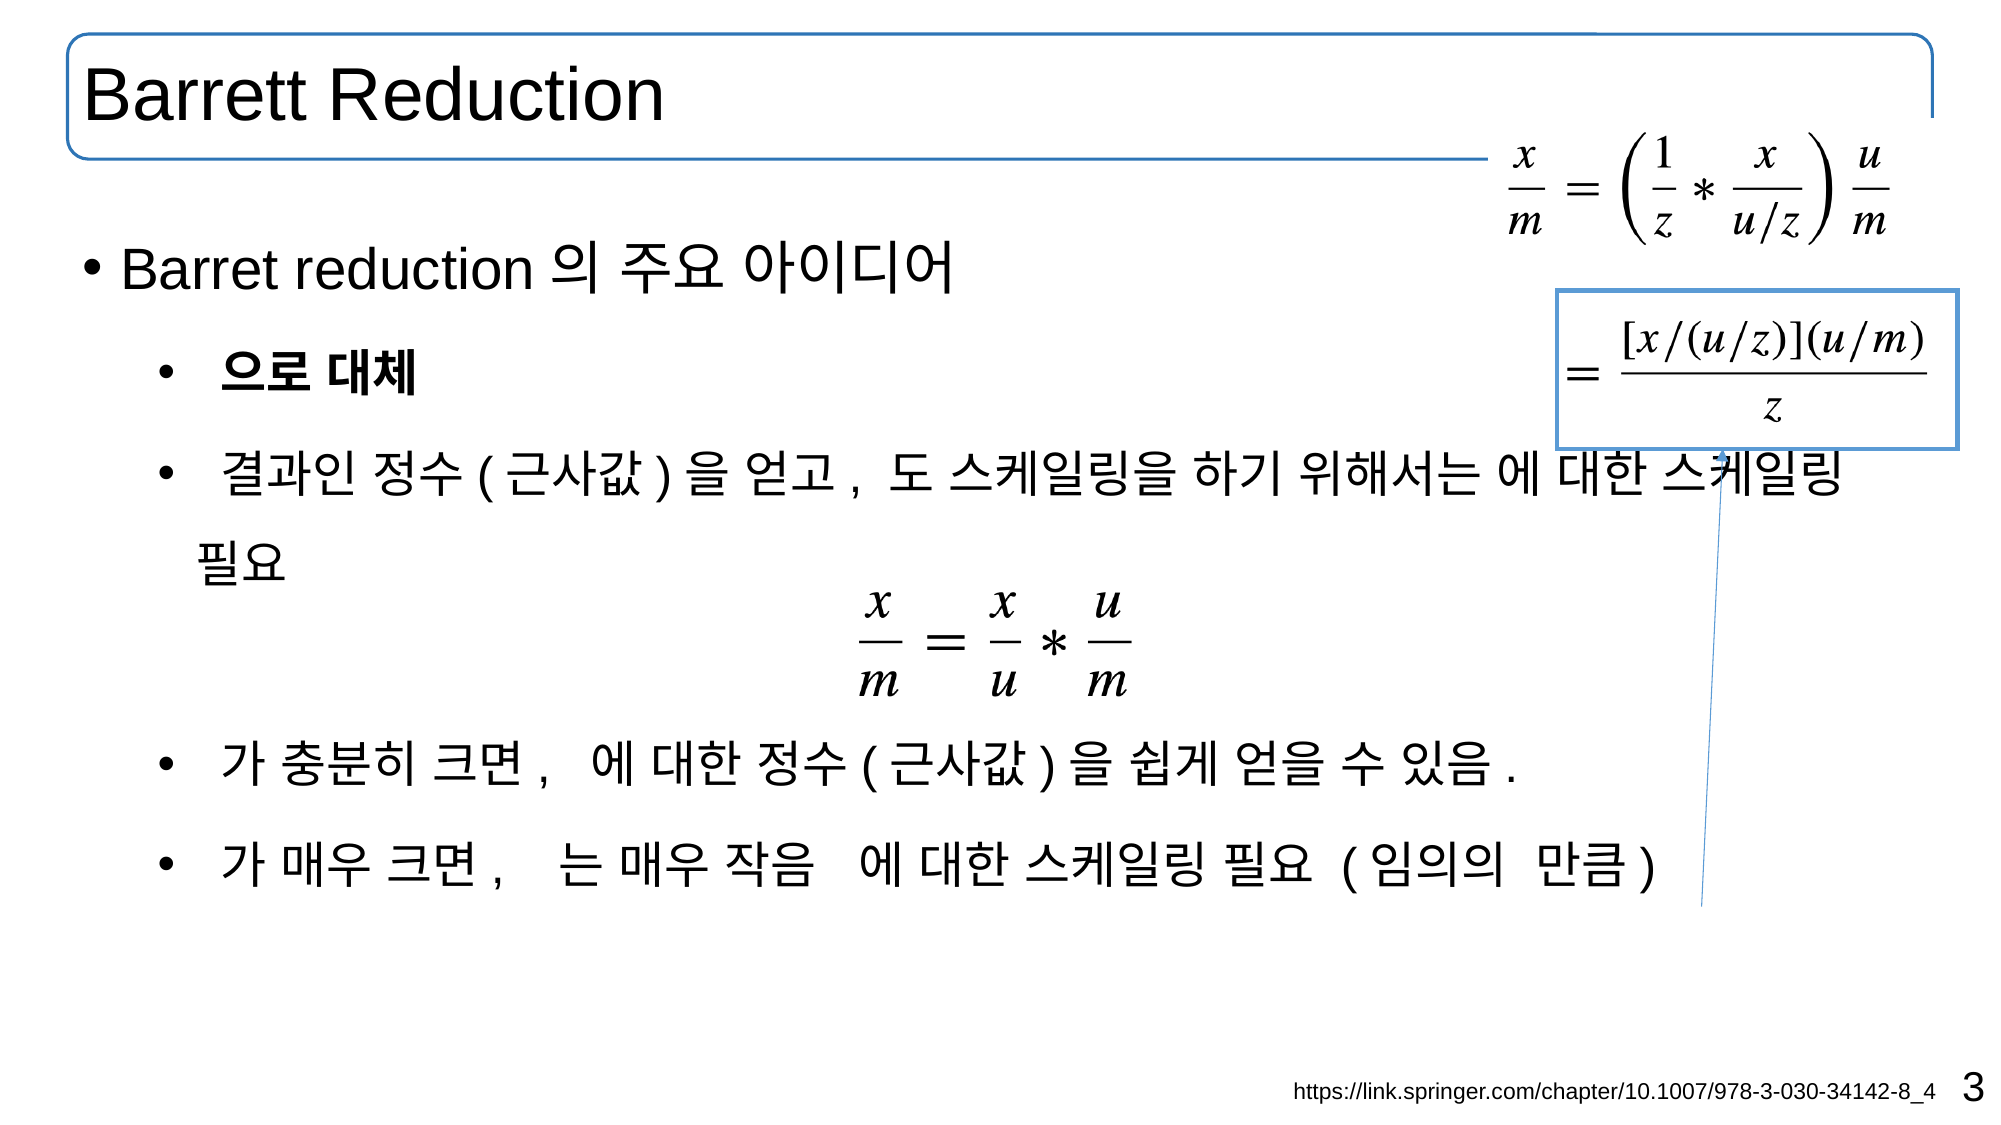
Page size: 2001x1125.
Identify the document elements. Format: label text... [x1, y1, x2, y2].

picture [838, 562, 1162, 726]
title Barrett Reduction [67, 34, 1933, 160]
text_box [1701, 448, 1723, 907]
text_box https://link.springer.com/chapter/10.1007/978-3-030-34142-8_4 [1278, 1069, 2000, 1112]
picture [1488, 118, 1958, 449]
